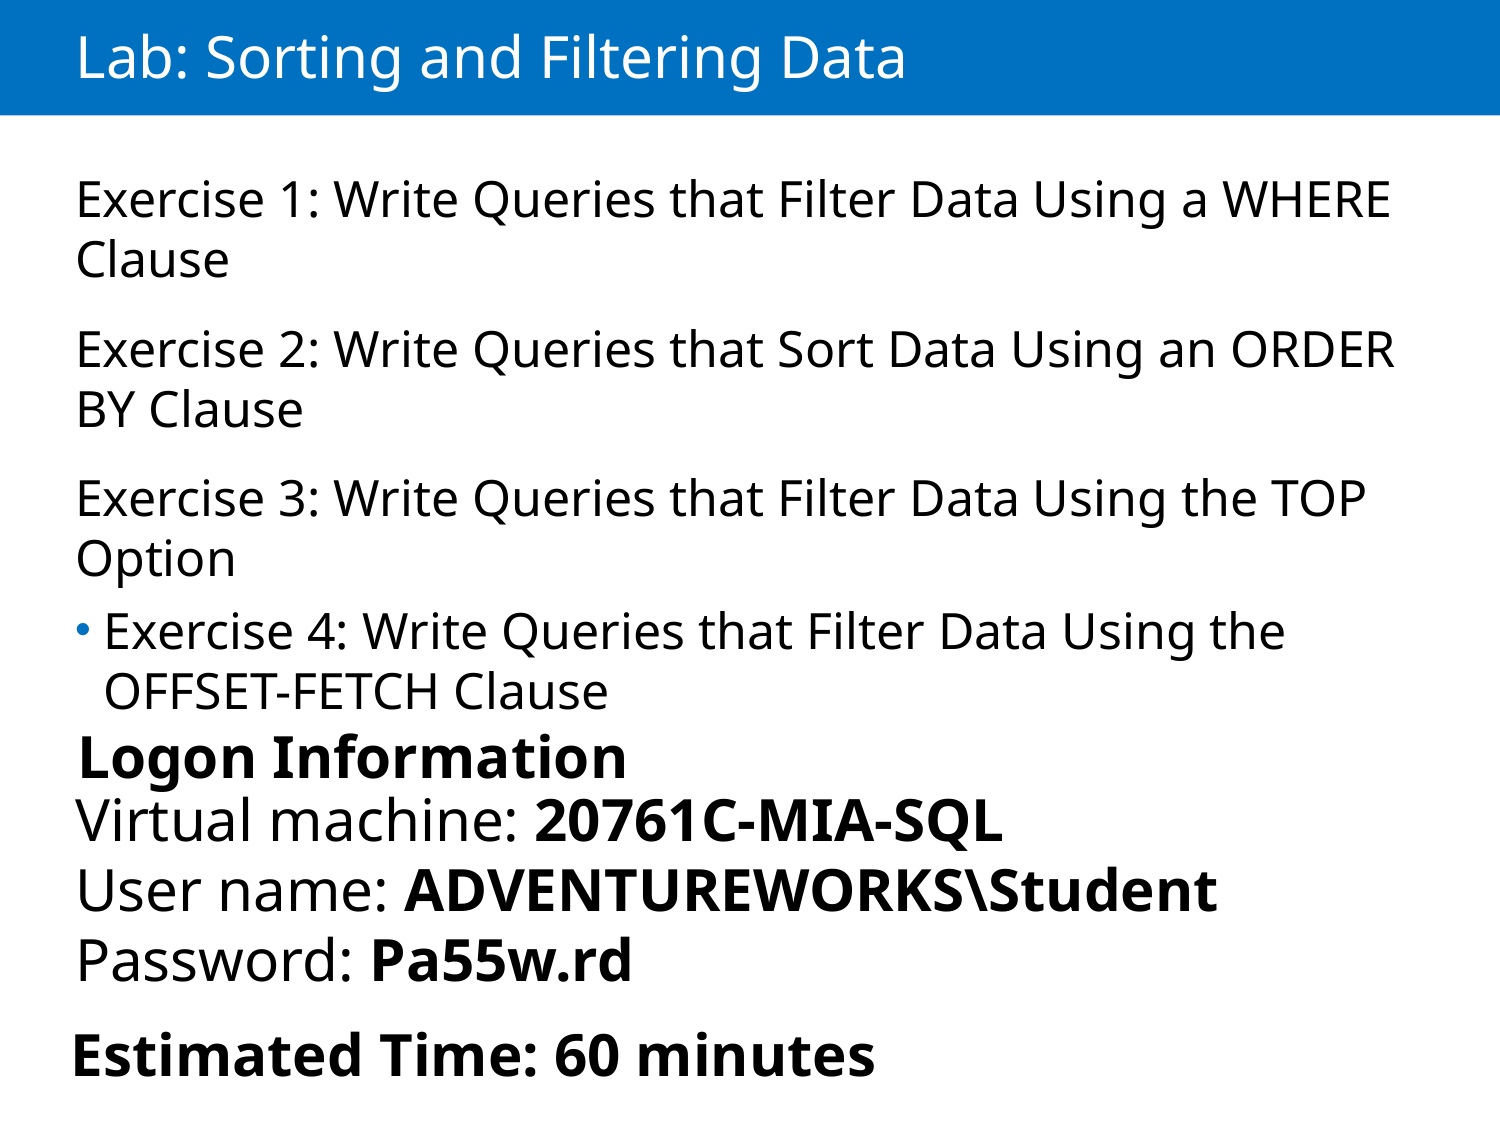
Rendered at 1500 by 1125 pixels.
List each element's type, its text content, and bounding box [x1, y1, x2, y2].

text_box Virtual machine: 20761C-MIA-SQL User name: ADVENTUREWORKS\Student Password: Pa55w.rd [60, 775, 1234, 1001]
list Exercise 1: Write Queries that Filter Data Using a WHERE Clause Exercise 2: Write Queries that Sort Data Using an ORDER BY Clause Exercise 3: Write Queries that Filter Data Using the TOP Option Exercise 4: Write Queries that Filter Data Using the OFFSET-FETCH Clause [74, 167, 1408, 1013]
title Lab: Sorting and Filtering Data [75, 0, 1351, 122]
text_box Estimated Time: 60 minutes [55, 1011, 892, 1096]
text_box Logon Information [62, 712, 643, 775]
